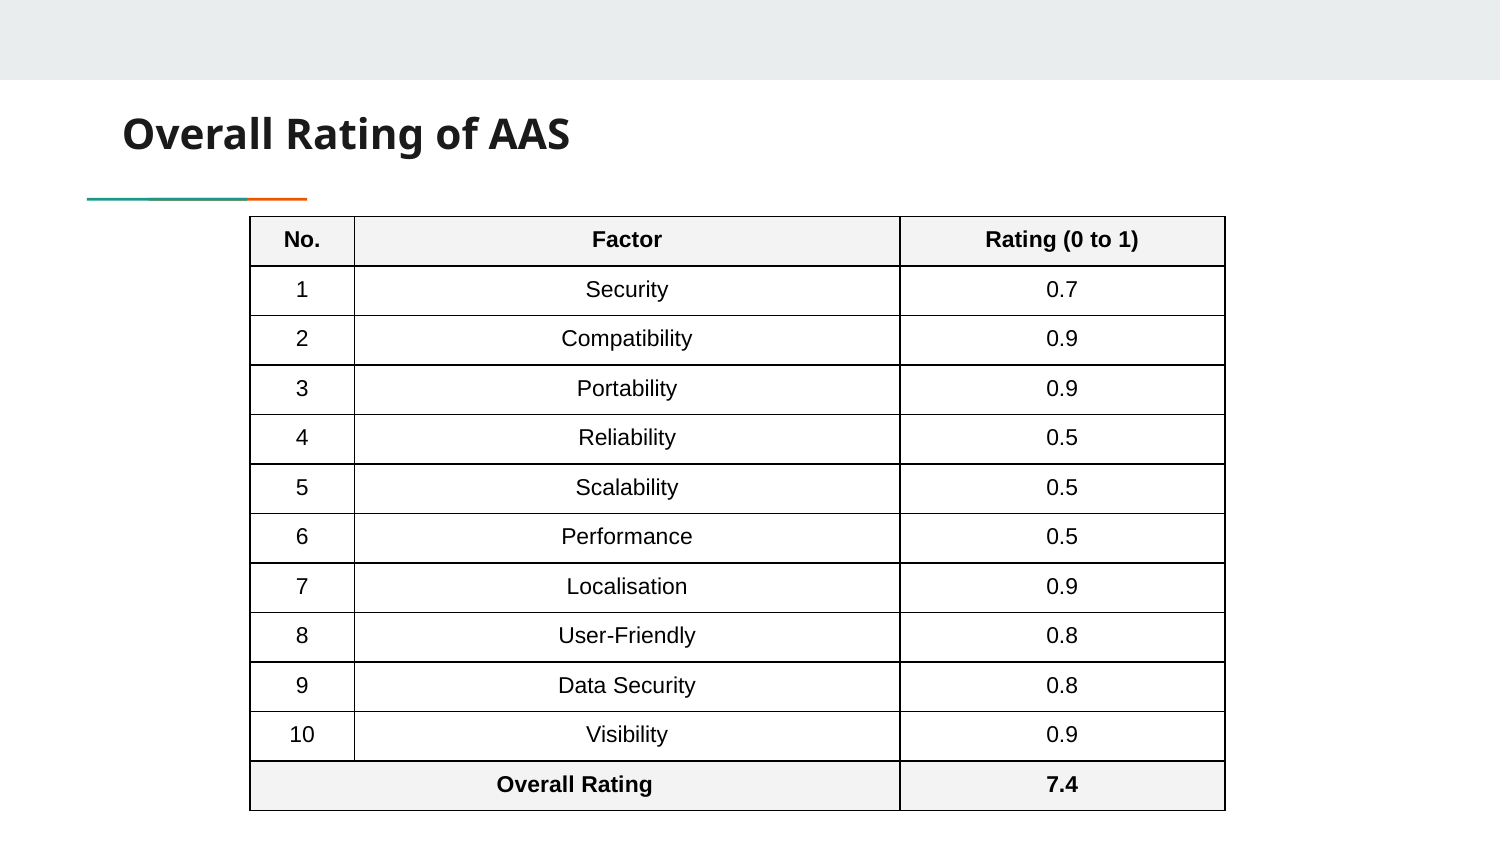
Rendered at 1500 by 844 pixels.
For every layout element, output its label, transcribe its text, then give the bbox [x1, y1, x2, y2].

table_cell 0.9 [901, 366, 1224, 414]
table_cell 0.7 [901, 267, 1224, 315]
table_cell Localisation [355, 564, 899, 612]
table_cell Compatibility [355, 316, 899, 364]
table_cell 5 [251, 465, 354, 513]
table_cell 0.5 [901, 465, 1224, 513]
table_cell Portability [355, 366, 899, 414]
table_cell 6 [251, 514, 354, 562]
table_cell 9 [251, 663, 354, 711]
table_cell 3 [251, 366, 354, 414]
table_cell 4 [251, 415, 354, 463]
table_cell 0.5 [901, 514, 1224, 562]
table_cell 0.9 [901, 564, 1224, 612]
table_cell 0.5 [901, 415, 1224, 463]
table_header Factor [355, 217, 899, 265]
table_cell 10 [251, 712, 354, 760]
table_cell 8 [251, 613, 354, 661]
table_cell 0.9 [901, 316, 1224, 364]
table_cell 7 [251, 564, 354, 612]
table_header Rating (0 to 1) [901, 217, 1224, 265]
title Overall Rating of AAS [106, 89, 1368, 178]
table_cell 2 [251, 316, 354, 364]
table_cell Data Security [355, 663, 899, 711]
table_cell 0.9 [901, 712, 1224, 760]
table_cell Performance [355, 514, 899, 562]
table_cell 1 [251, 267, 354, 315]
table_cell Scalability [355, 465, 899, 513]
table_cell 7.4 [901, 762, 1224, 810]
table_cell User-Friendly [355, 613, 899, 661]
table_header No. [251, 217, 354, 265]
table_cell 0.8 [901, 663, 1224, 711]
table_cell Security [355, 267, 899, 315]
table_cell 0.8 [901, 613, 1224, 661]
table_cell Visibility [355, 712, 899, 760]
table_cell Reliability [355, 415, 899, 463]
table_cell Overall Rating [251, 762, 899, 810]
